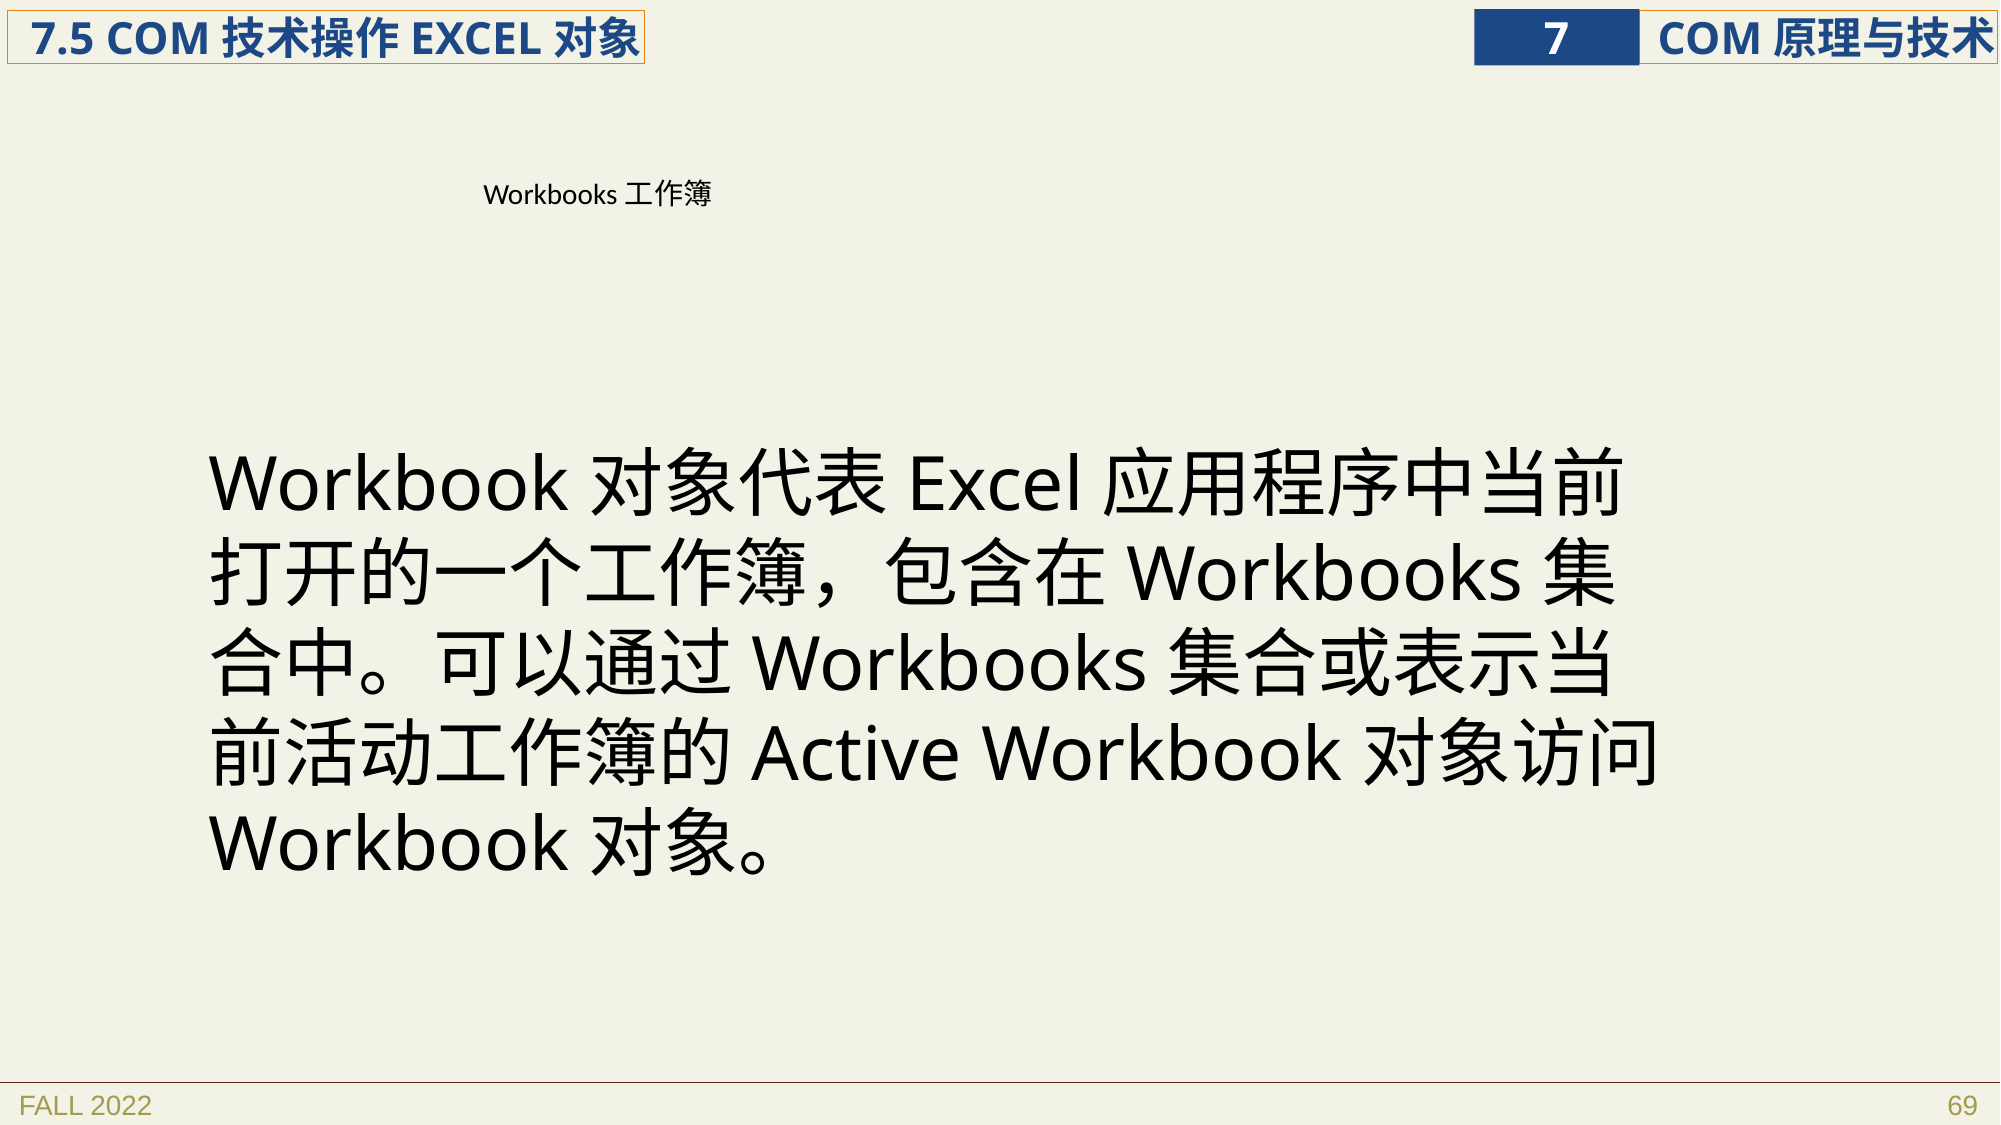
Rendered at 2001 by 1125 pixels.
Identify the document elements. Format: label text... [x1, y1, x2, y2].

title Workbooks工作簿 [472, 136, 1440, 249]
list Workbook对象代表Excel应用程序中当前打开的一个工作簿，包含在Workbooks集合中。可以通过Workbooks集合或表示当前活动工作簿的Active Workbook对象访问Workbook对象。 [196, 429, 1680, 944]
